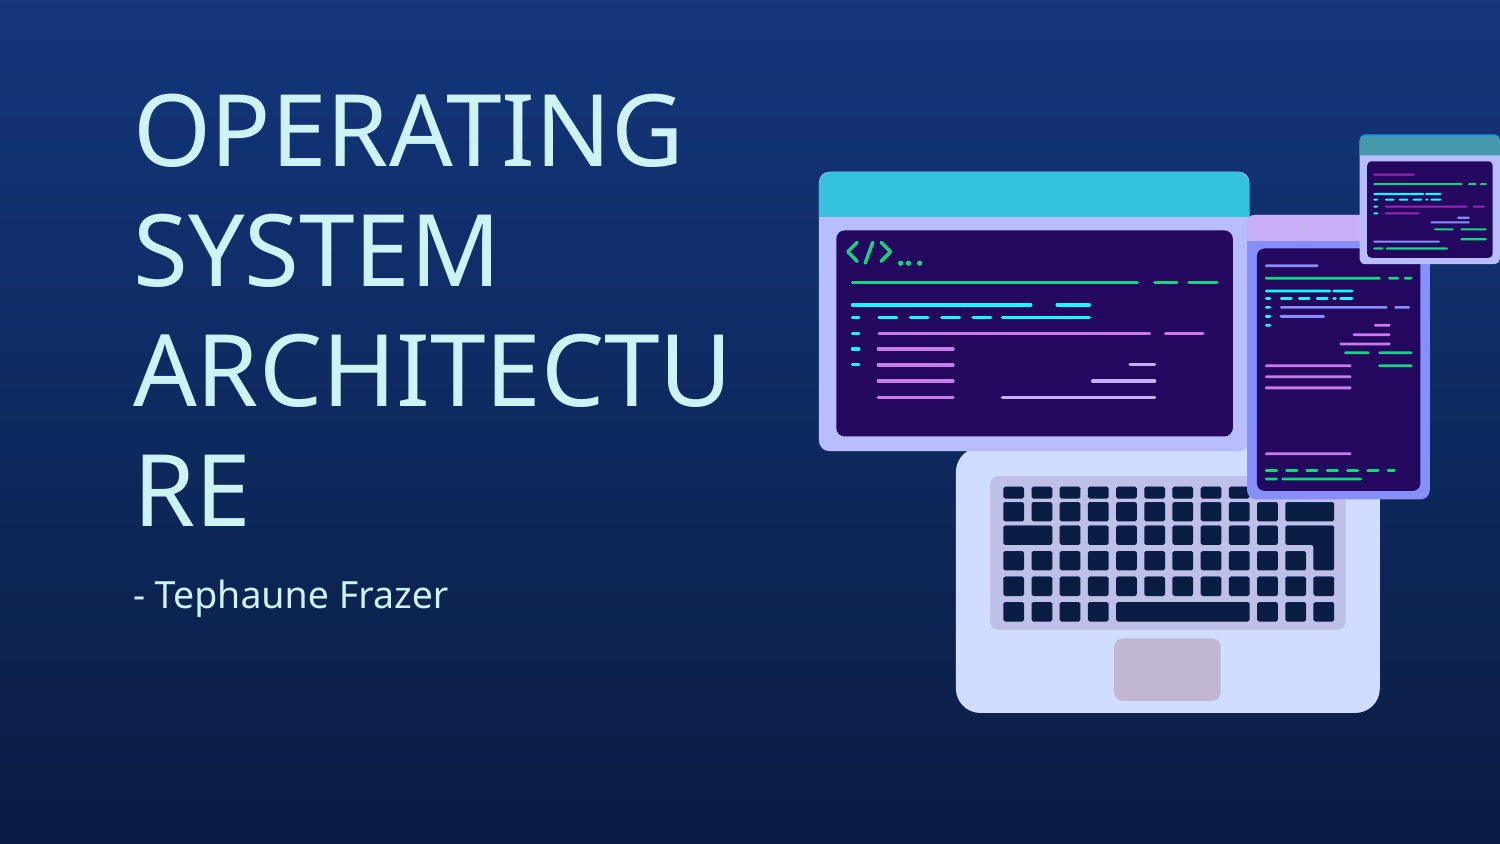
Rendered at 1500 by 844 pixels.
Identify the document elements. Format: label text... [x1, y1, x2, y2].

text_box [1425, 192, 1442, 196]
text_box [1116, 576, 1137, 597]
text_box [1172, 486, 1194, 499]
text_box [836, 230, 1233, 437]
text_box [1172, 551, 1194, 571]
text_box [1359, 135, 1500, 156]
text_box [1343, 351, 1370, 355]
text_box [1228, 552, 1250, 571]
text_box [1247, 241, 1430, 500]
text_box [1285, 526, 1335, 571]
text_box [1087, 602, 1109, 622]
text_box [1172, 502, 1194, 522]
text_box [1200, 488, 1222, 499]
text_box [1264, 452, 1352, 456]
subtitle - Tephaune Frazer [118, 555, 504, 677]
text_box [1200, 503, 1222, 522]
text_box [1059, 502, 1081, 522]
text_box [1373, 323, 1391, 327]
text_box [1285, 503, 1335, 522]
text_box [955, 449, 1380, 713]
text_box [1003, 577, 1025, 597]
text_box [1247, 214, 1359, 241]
text_box [1256, 248, 1421, 491]
text_box [1116, 525, 1137, 545]
text_box [1116, 502, 1137, 522]
text_box [1264, 264, 1319, 268]
text_box [1031, 502, 1053, 522]
text_box [1228, 577, 1250, 597]
text_box [1228, 503, 1250, 522]
text_box [1200, 526, 1222, 545]
text_box [1172, 576, 1194, 597]
text_box [1373, 192, 1425, 196]
text_box [1003, 525, 1053, 545]
text_box [1313, 603, 1335, 622]
text_box [1378, 364, 1413, 368]
text_box [990, 476, 1346, 630]
text_box [1116, 551, 1137, 571]
text_box [1031, 602, 1053, 622]
text_box [1144, 525, 1166, 545]
text_box [1003, 552, 1025, 571]
text_box [1339, 342, 1391, 346]
text_box [1144, 486, 1166, 499]
text_box [1144, 576, 1166, 597]
text_box [1264, 375, 1352, 379]
text_box [1264, 289, 1332, 293]
text_box [1313, 577, 1335, 597]
text_box [1031, 486, 1053, 499]
text_box [1200, 552, 1222, 571]
text_box [1367, 161, 1493, 258]
text_box [1003, 486, 1025, 499]
text_box [1264, 276, 1381, 280]
text_box [1087, 525, 1109, 545]
text_box [1257, 526, 1278, 545]
text_box [1257, 603, 1278, 622]
text_box [1388, 276, 1400, 280]
text_box [1116, 486, 1137, 499]
text_box [818, 171, 1250, 217]
text_box [1031, 551, 1053, 571]
text_box [1059, 525, 1081, 545]
text_box [1285, 603, 1307, 622]
text_box [1116, 602, 1250, 622]
text_box [1257, 552, 1278, 571]
text_box [905, 260, 912, 266]
text_box [1200, 577, 1222, 597]
text_box [897, 260, 904, 266]
text_box [1144, 551, 1166, 571]
text_box [818, 217, 1248, 452]
text_box [1228, 526, 1250, 545]
text_box [1144, 502, 1166, 522]
text_box [916, 260, 923, 266]
text_box [1264, 386, 1352, 390]
text_box [1264, 364, 1352, 368]
text_box [1087, 486, 1109, 499]
text_box [1059, 576, 1081, 597]
text_box [1003, 603, 1025, 622]
text_box [1352, 333, 1391, 337]
text_box [1087, 576, 1109, 597]
text_box [1059, 551, 1081, 571]
text_box [1279, 314, 1325, 318]
text_box [1059, 602, 1081, 622]
text_box [1257, 577, 1278, 597]
text_box [1257, 503, 1278, 522]
text_box [1403, 276, 1413, 280]
text_box [1172, 525, 1194, 545]
text_box [1059, 486, 1081, 499]
text_box [1264, 477, 1279, 481]
text_box [1285, 577, 1307, 597]
text_box [1378, 351, 1413, 355]
text_box [1087, 502, 1109, 522]
title OPERATING SYSTEM ARCHITECTURE [118, 166, 788, 562]
text_box [1332, 289, 1354, 293]
text_box [1359, 156, 1500, 265]
text_box [1114, 638, 1221, 701]
text_box [1281, 477, 1363, 481]
text_box [1087, 551, 1109, 571]
text_box [1031, 576, 1053, 597]
text_box [1003, 503, 1025, 522]
text_box [1228, 488, 1250, 499]
